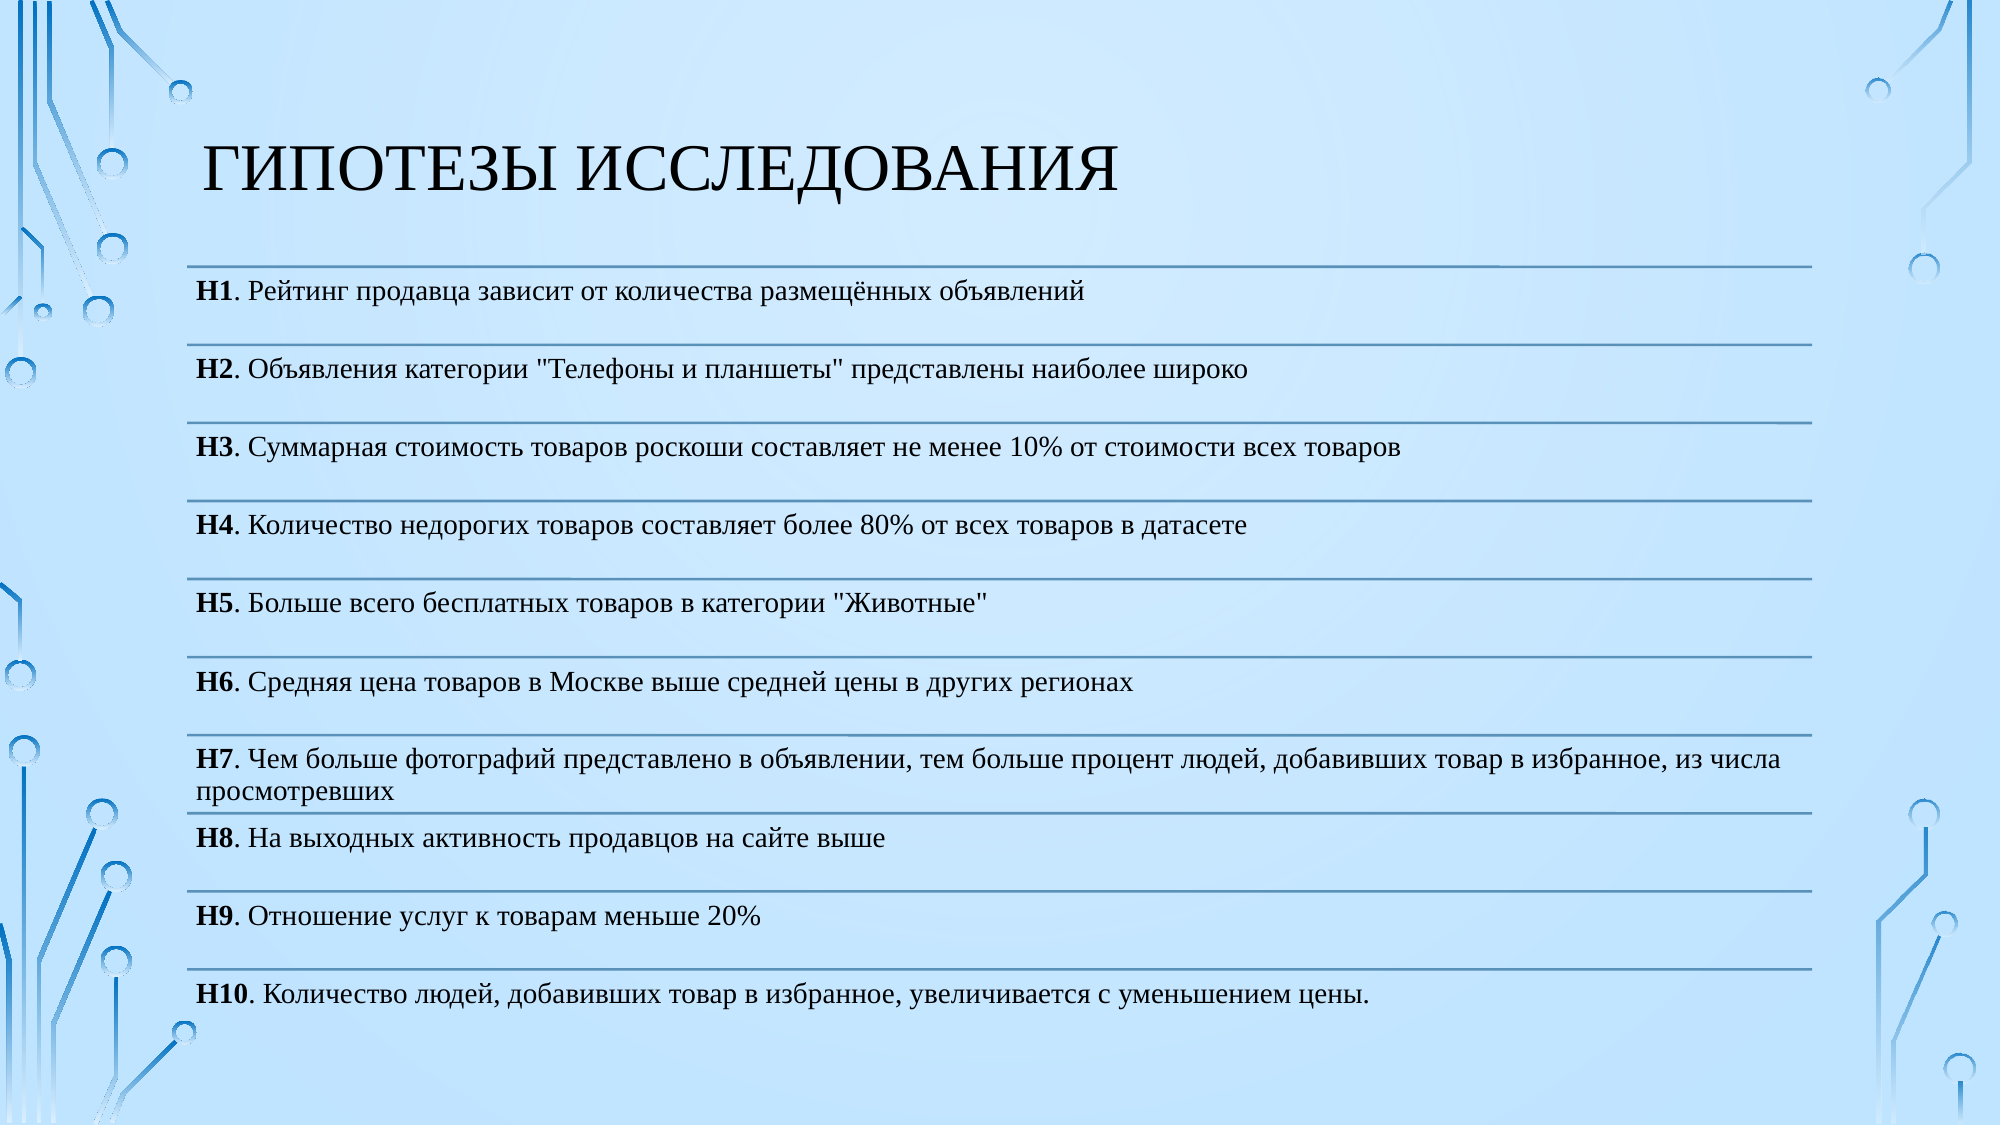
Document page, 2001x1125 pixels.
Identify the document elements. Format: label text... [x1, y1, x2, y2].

title Гипотезы исследования [187, 101, 1813, 237]
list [186, 266, 1813, 1048]
